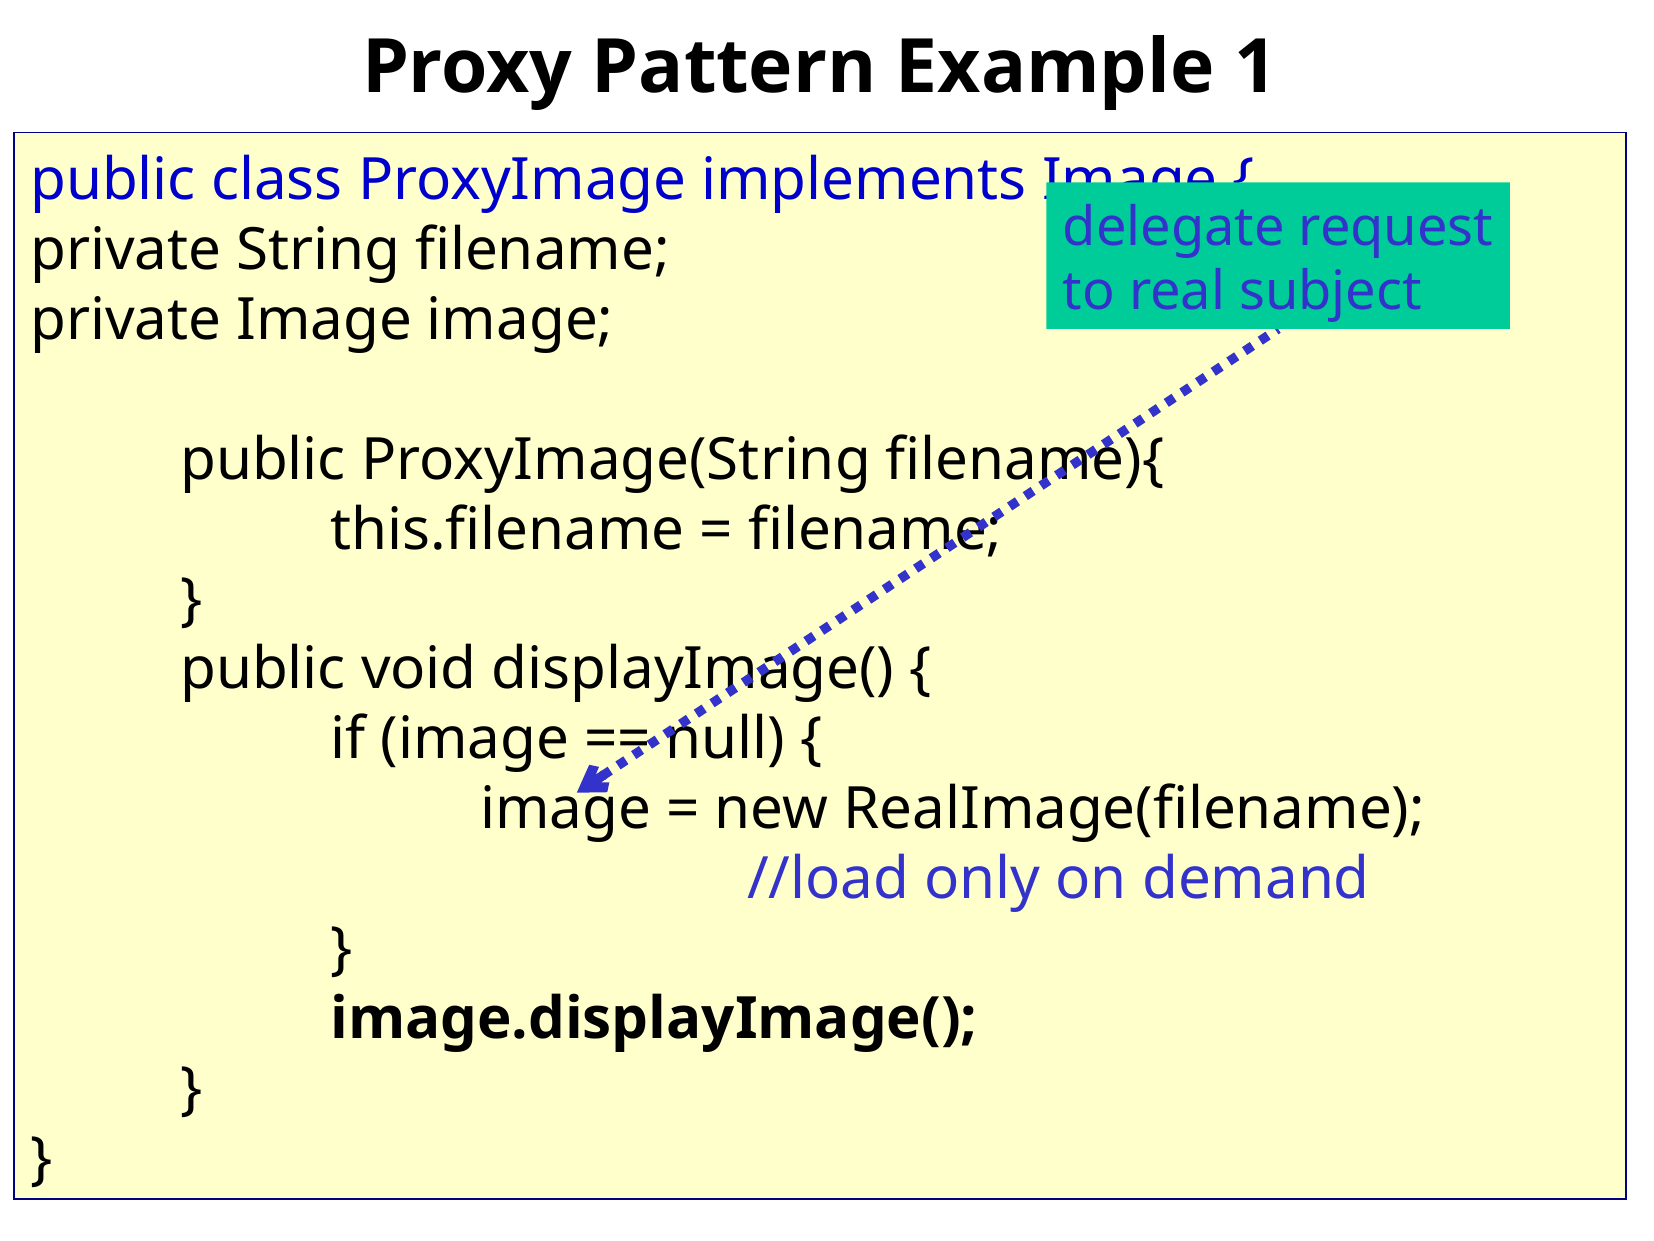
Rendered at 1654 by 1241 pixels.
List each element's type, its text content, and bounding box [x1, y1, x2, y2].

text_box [576, 329, 1279, 793]
text_box delegate request to real subject [1046, 182, 1510, 329]
title Proxy Pattern Example 1 [114, 29, 1525, 132]
text_box public class ProxyImage implements Image { private String filename; private Image image; public ProxyImage(String filename){ this.filename = filename; } public void displayImage() { if (image == null) { image = new RealImage(filename); //load only on demand } image.displayImage(); } } [13, 132, 1627, 1199]
